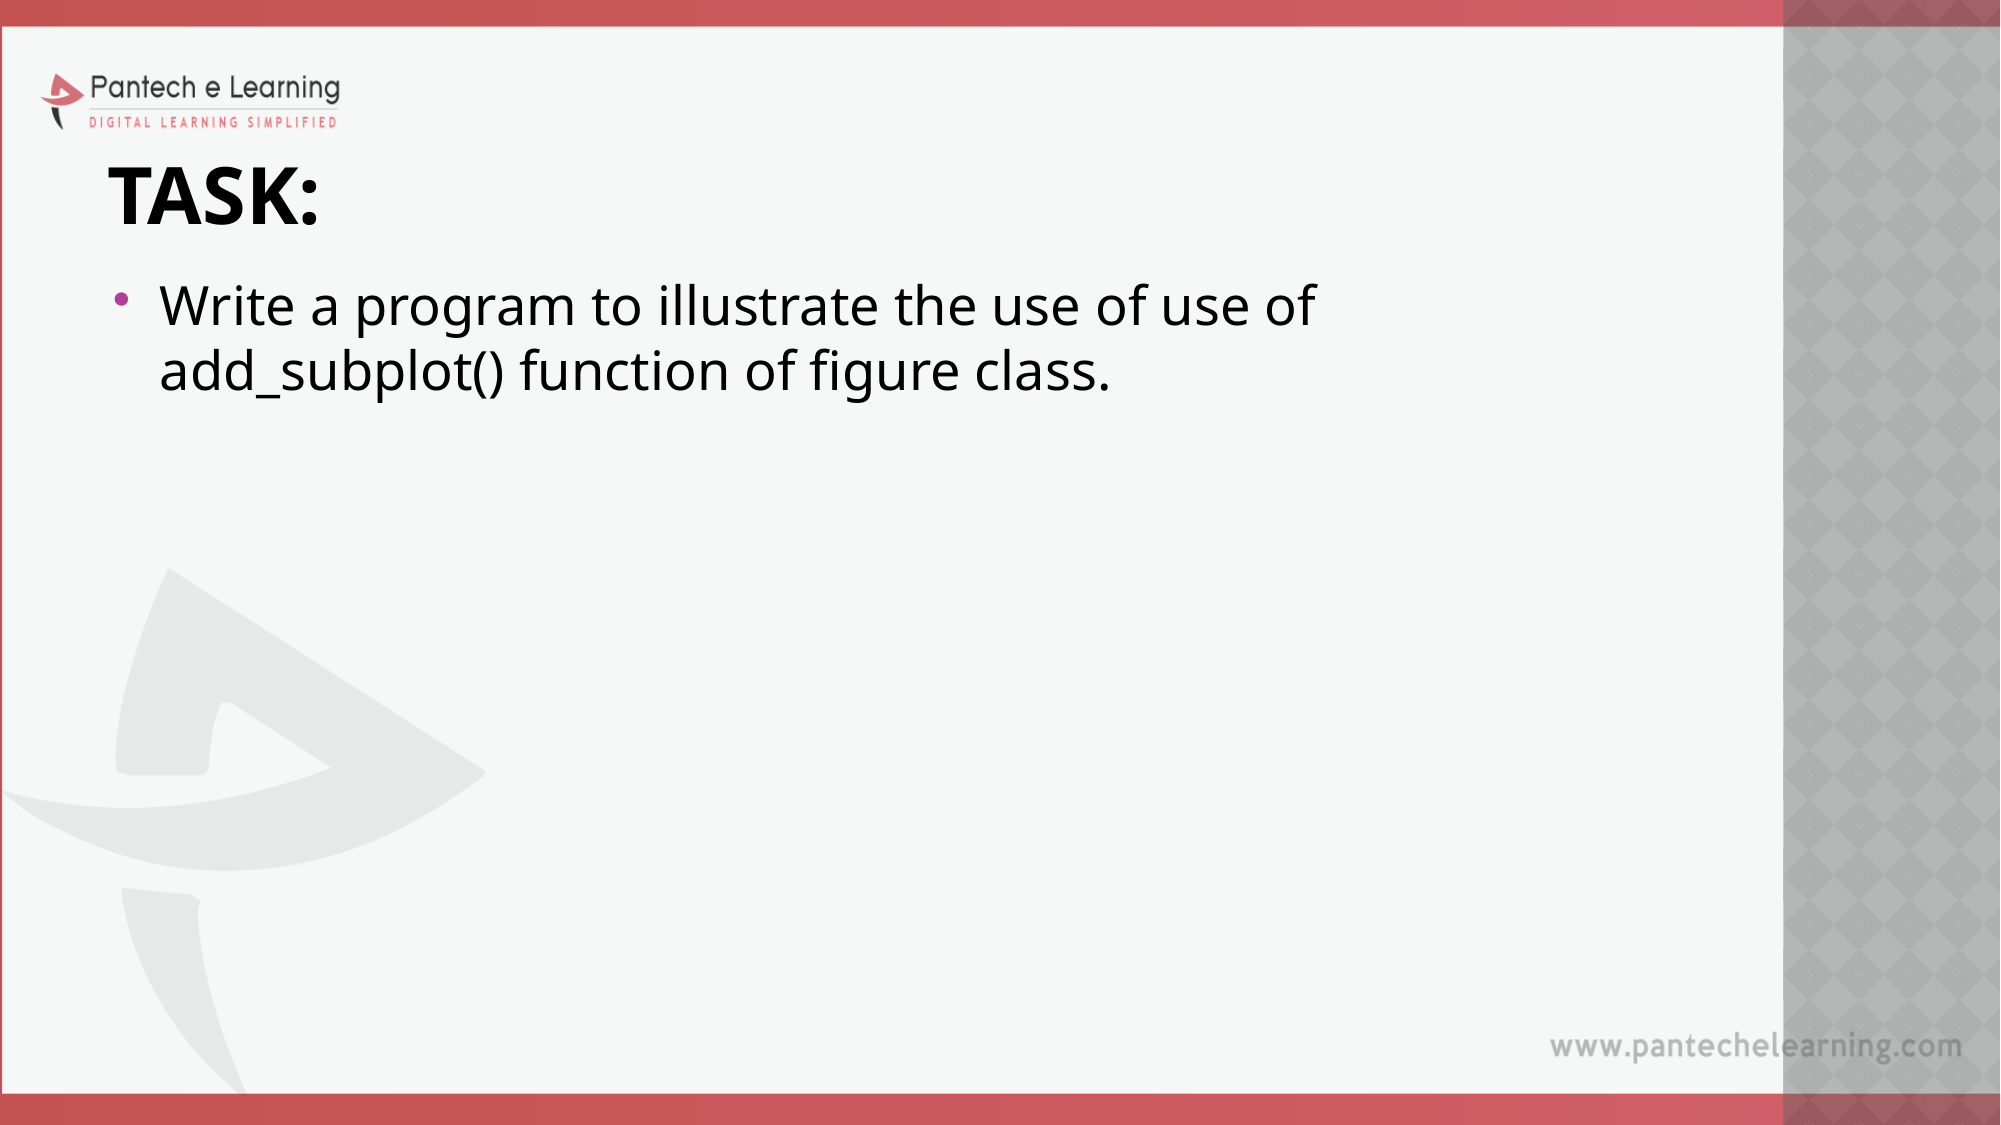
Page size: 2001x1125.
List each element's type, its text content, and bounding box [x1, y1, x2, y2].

title TASK: [99, 52, 1684, 240]
picture [0, 0, 2001, 1125]
list Write a program to illustrate the use of use of add_subplot() function of figure class. [99, 264, 1684, 1059]
